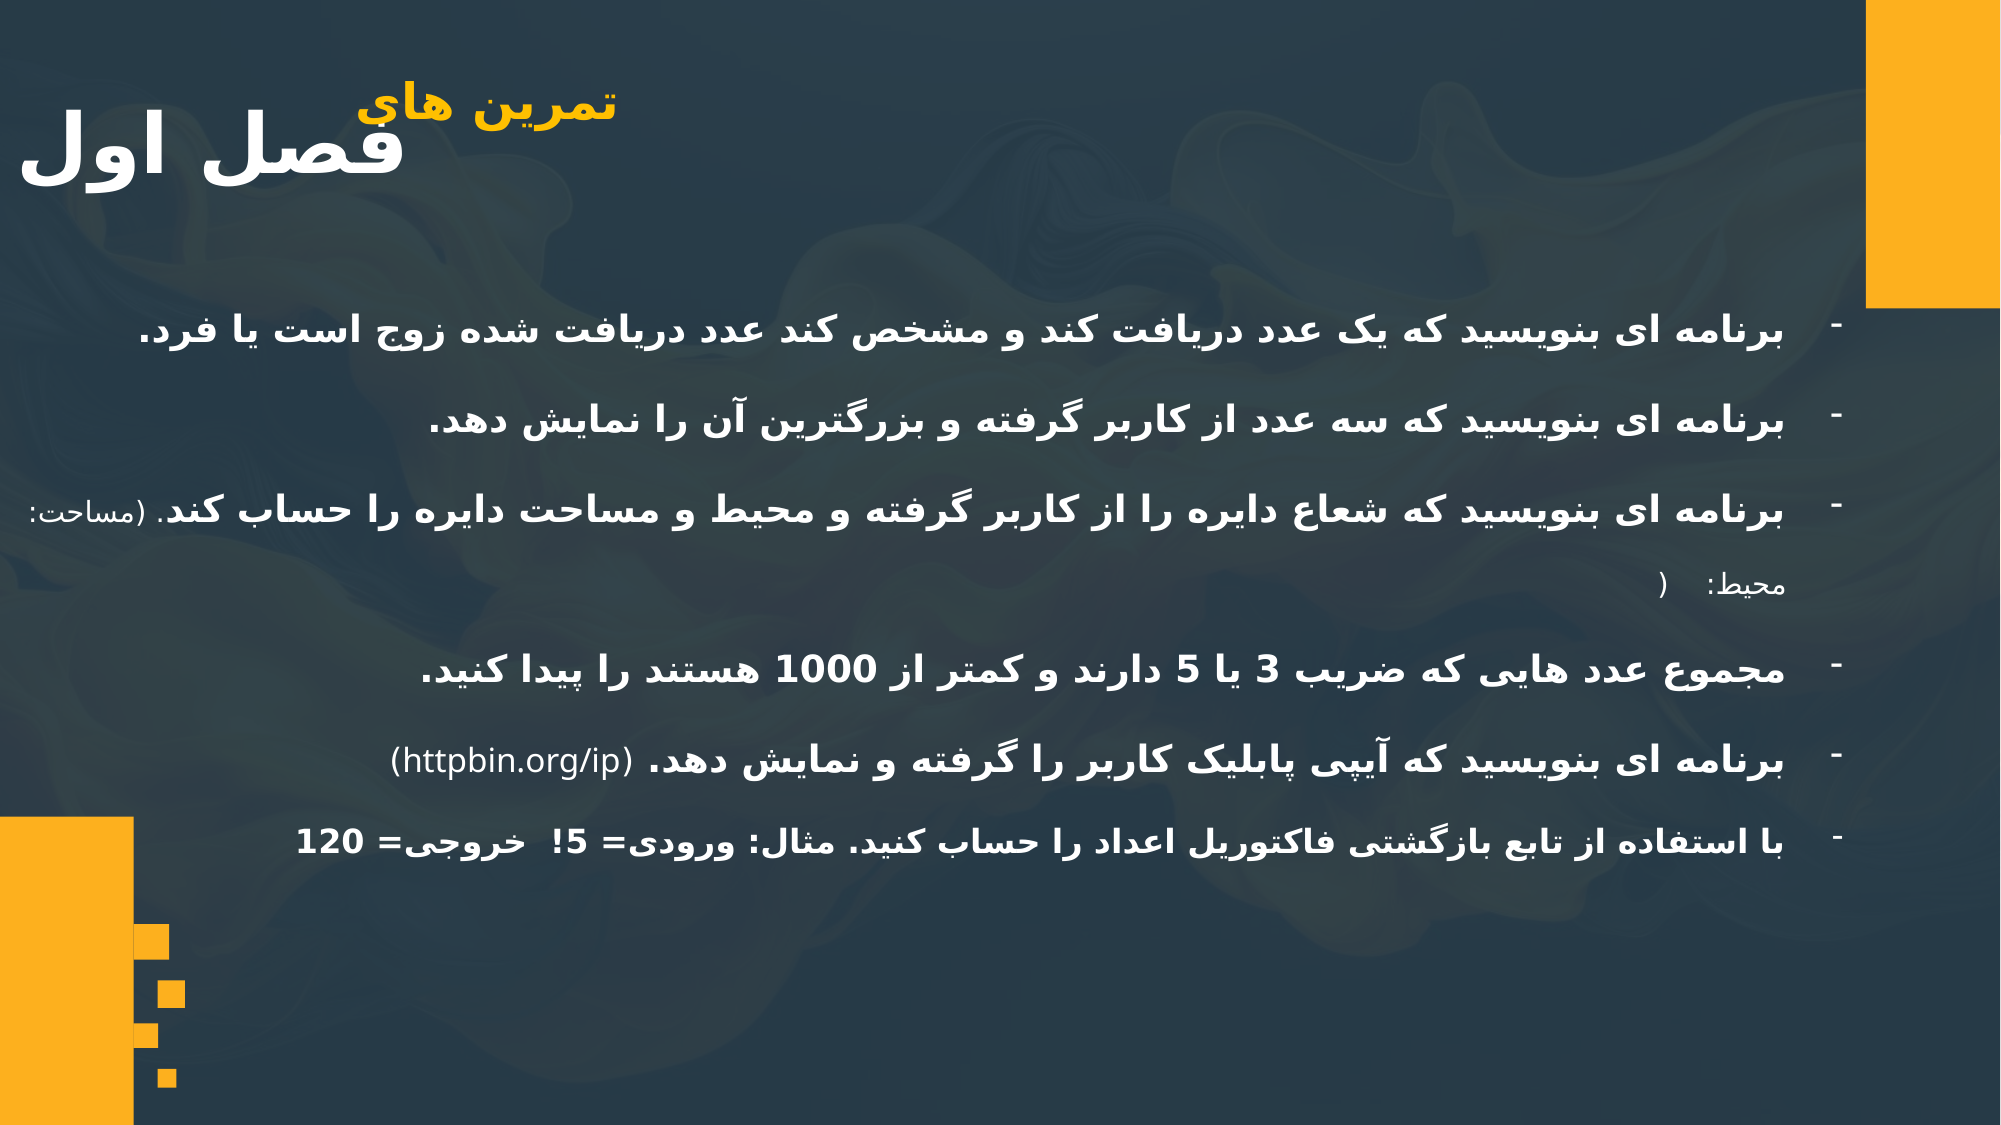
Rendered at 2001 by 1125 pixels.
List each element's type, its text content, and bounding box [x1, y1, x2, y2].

text_box تمرین های [78, 62, 897, 138]
text_box فصل اول [0, 83, 505, 199]
text_box [0, 816, 135, 1125]
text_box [77, 980, 241, 1032]
text_box [0, 0, 2000, 1125]
text_box [1865, 0, 2000, 309]
